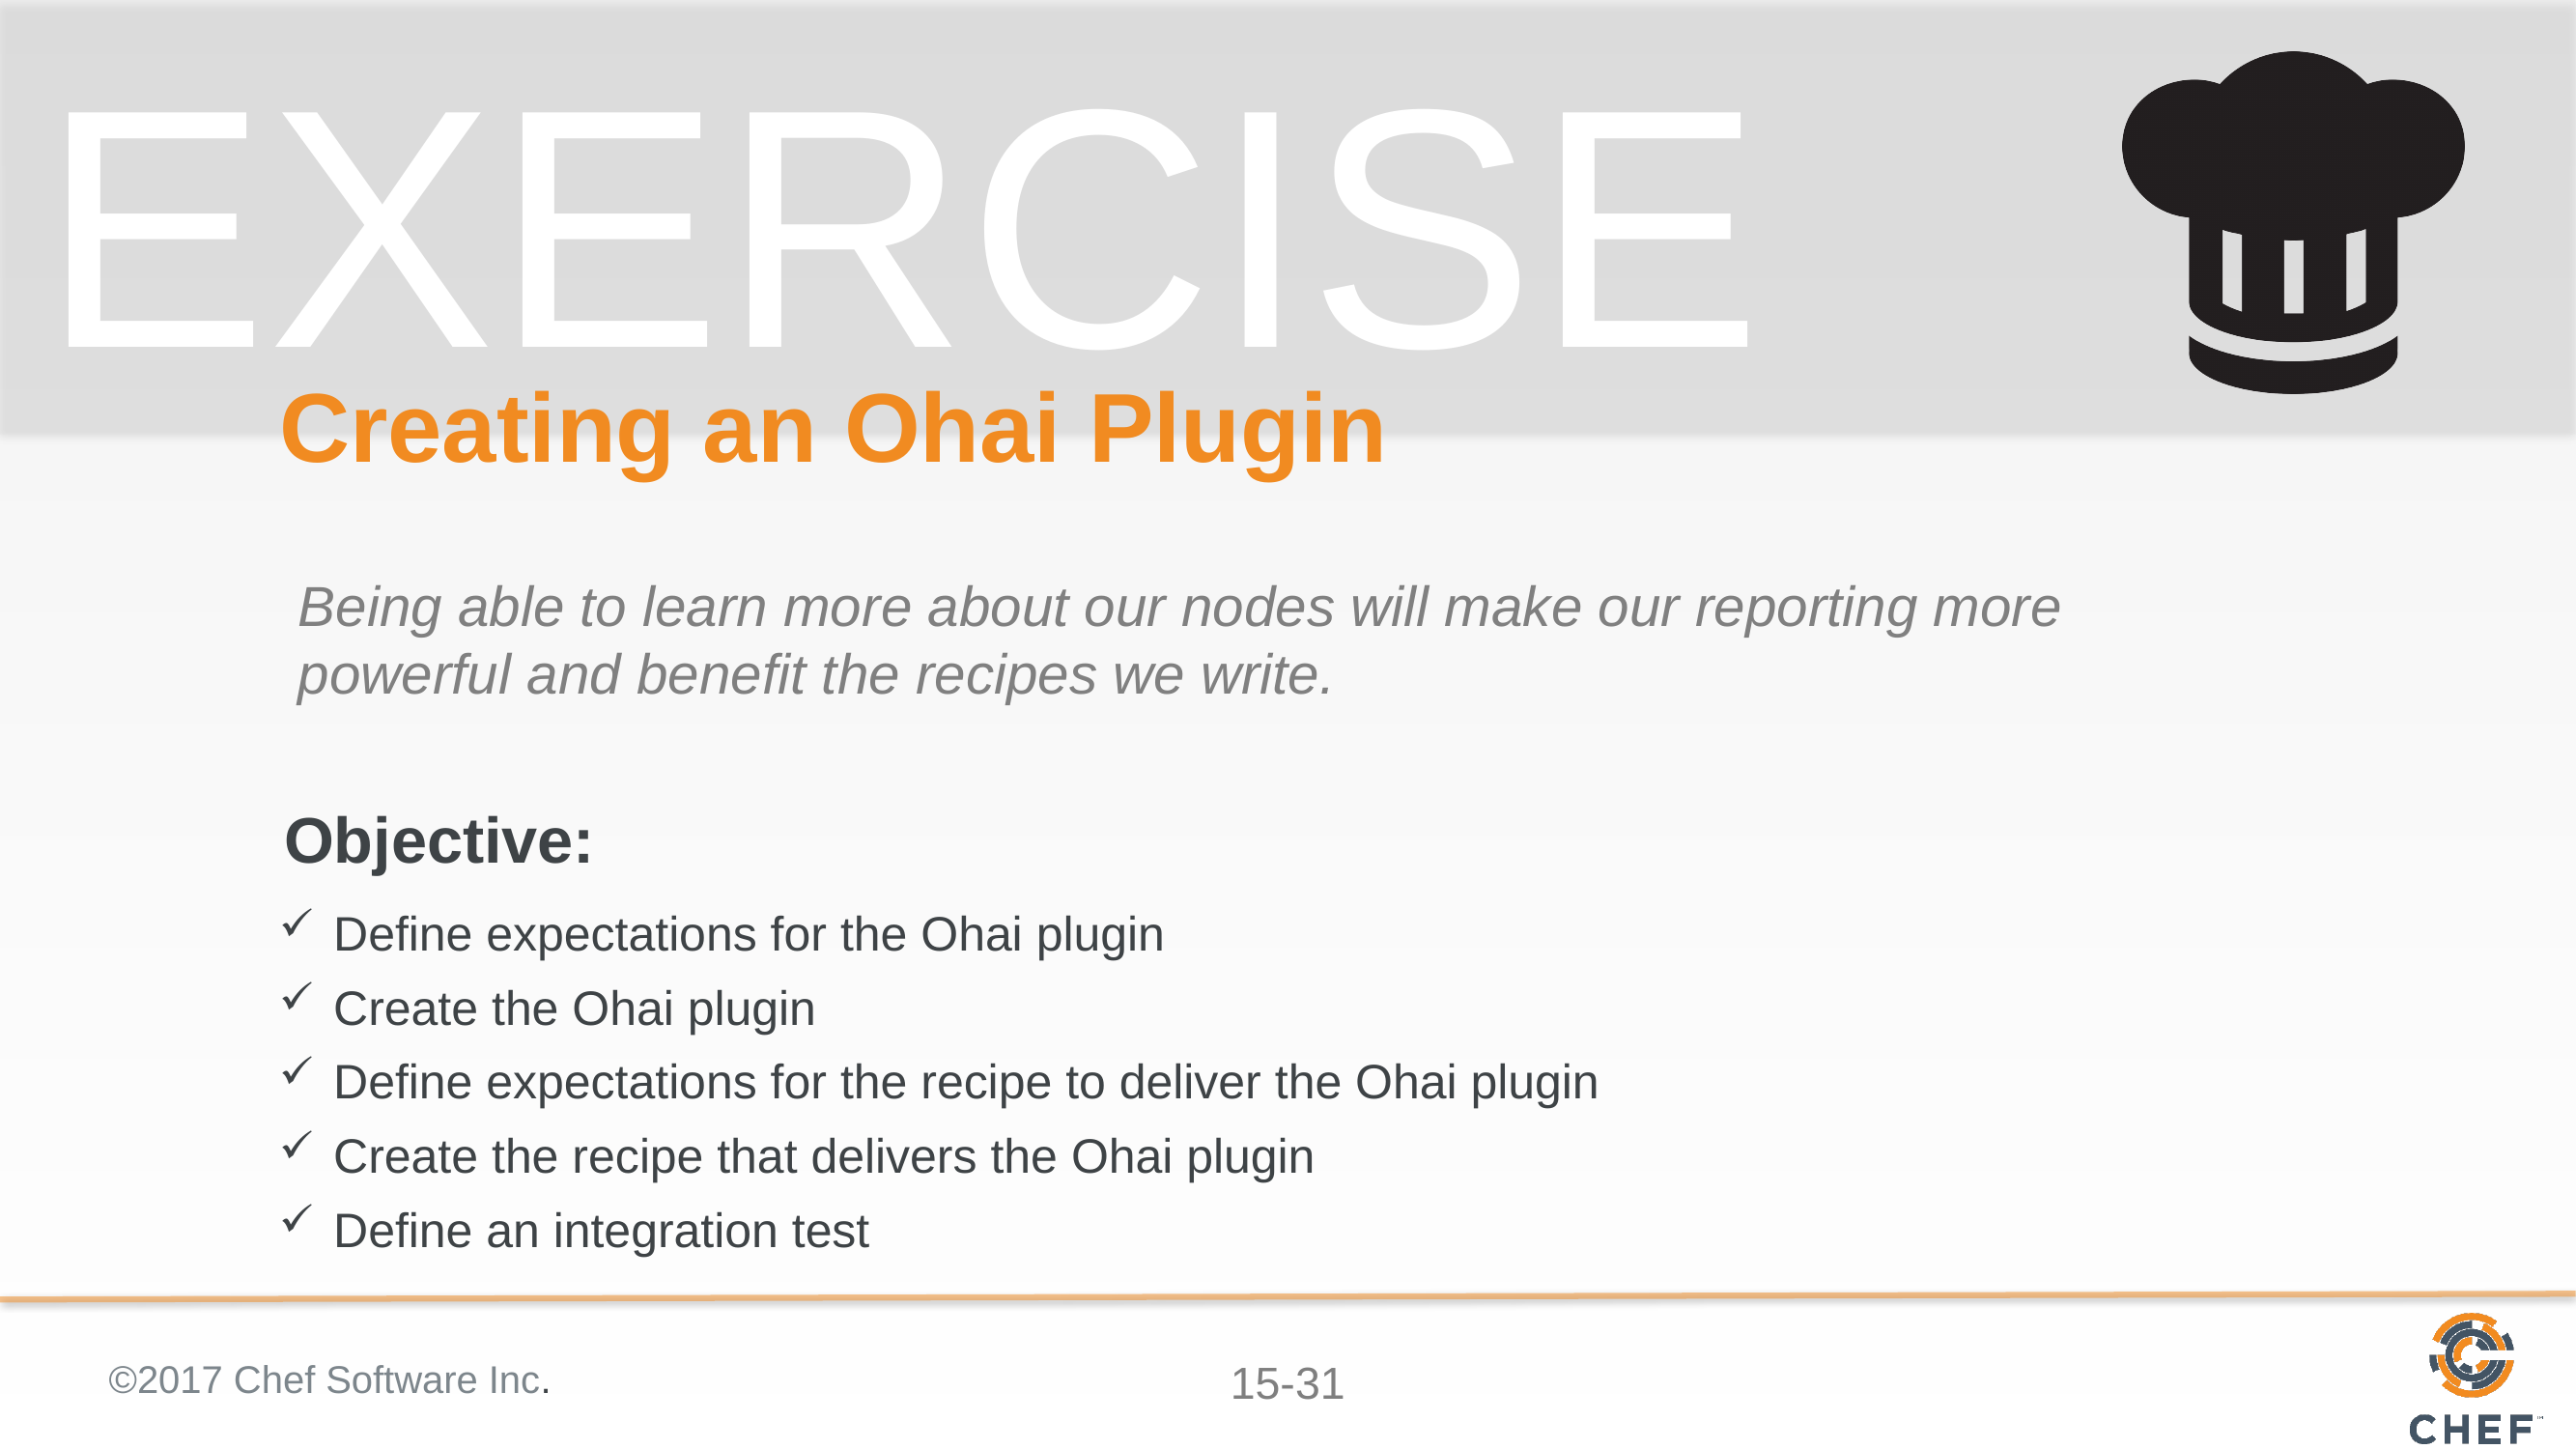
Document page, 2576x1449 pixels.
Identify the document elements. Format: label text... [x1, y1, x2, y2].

picture [2399, 1297, 2551, 1449]
list Define expectations for the Ohai plugin Create the Ohai plugin Define expectations for the recipe to deliver the Ohai plugin Create the recipe that delivers the Ohai plugin Define an integration test [265, 895, 2217, 1284]
list Being able to learn more about our nodes will make our reporting more powerful and benefit the recipes we write. [265, 516, 2217, 759]
title Creating an Ohai Plugin [265, 363, 2217, 498]
picture [2122, 51, 2465, 399]
